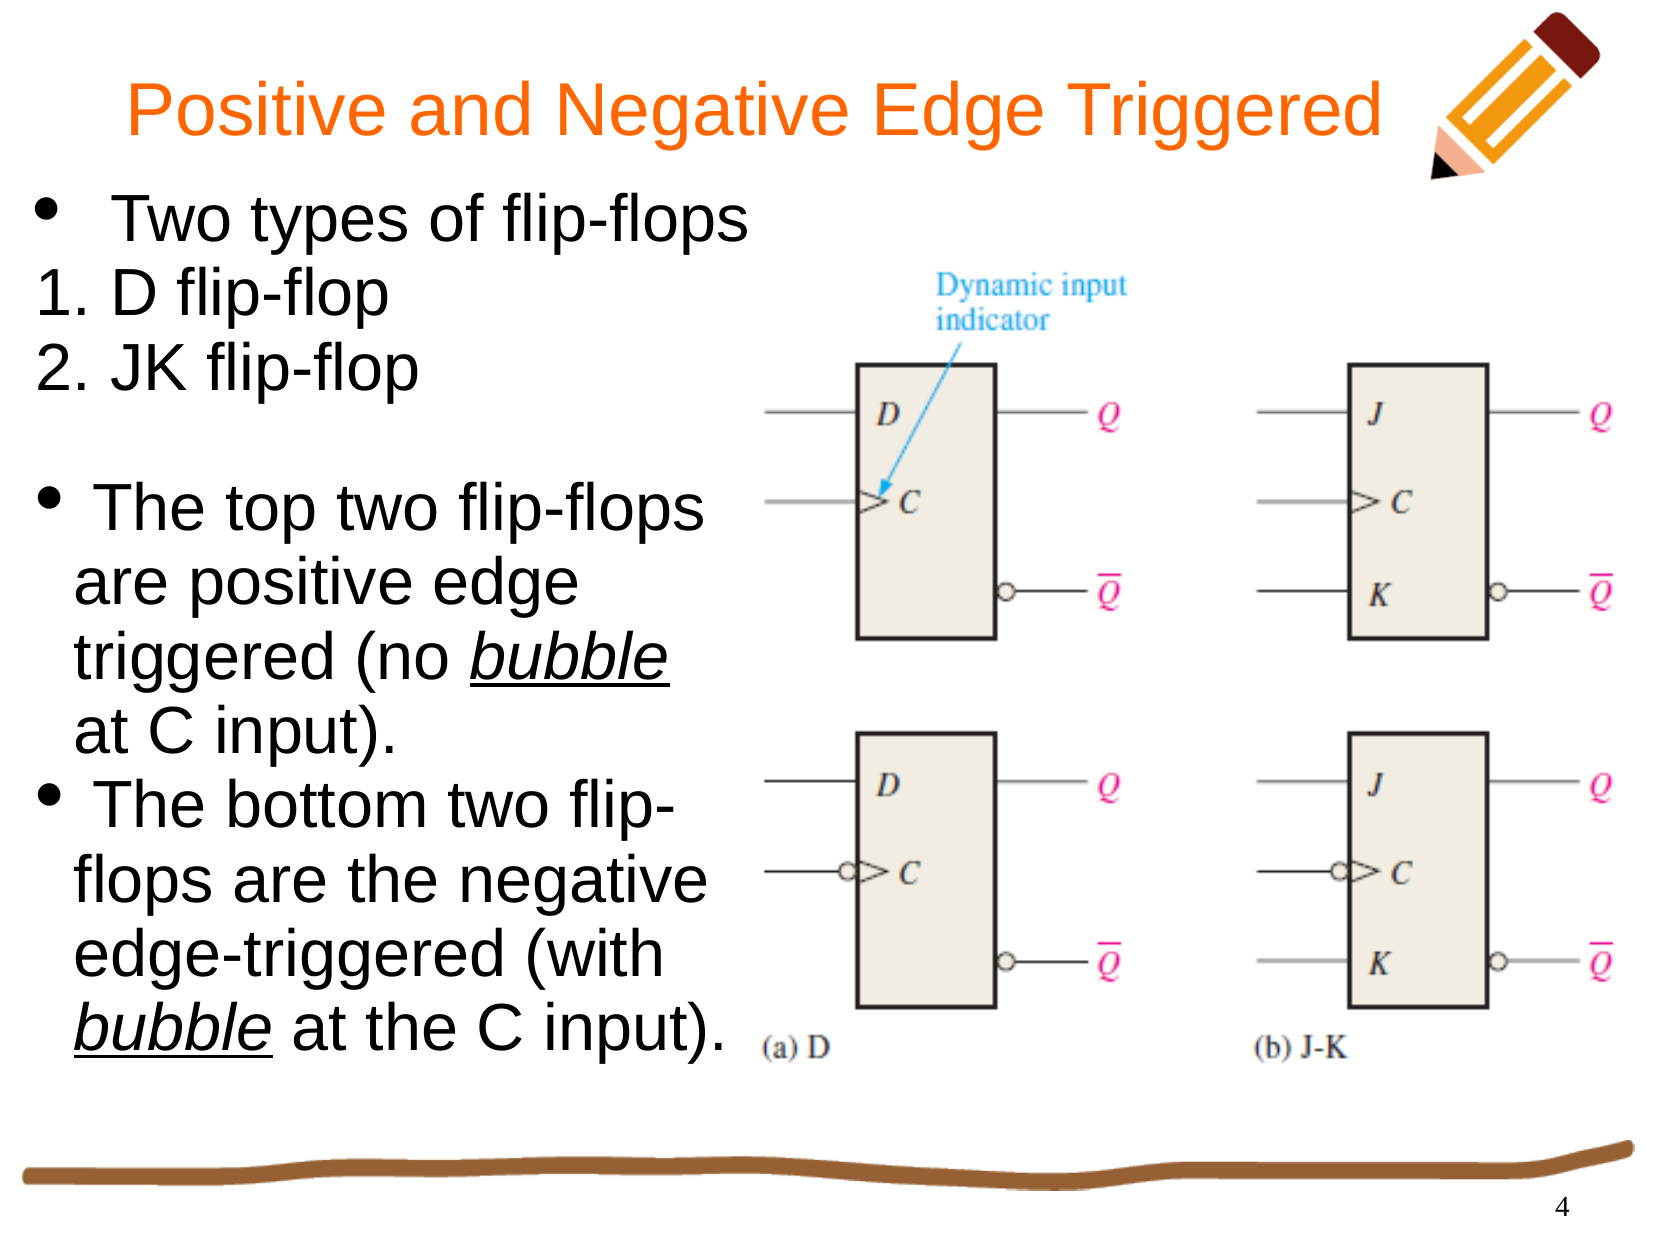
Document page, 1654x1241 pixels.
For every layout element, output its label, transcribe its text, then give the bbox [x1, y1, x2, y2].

slide_number 4 [1185, 1190, 1570, 1240]
title Positive and Negative Edge Triggered [82, 49, 1429, 172]
list Two types of flip-flops D flip-flop JK flip-flop [35, 177, 874, 437]
text_box The top two flip-flops are positive edge triggered (no bubble at C input). The bottom two flip-flops are the negative edge-triggered (with bubble at the C input). [23, 463, 745, 1146]
picture [22, 1140, 1635, 1191]
picture [744, 259, 1637, 1075]
picture [1430, 12, 1601, 181]
